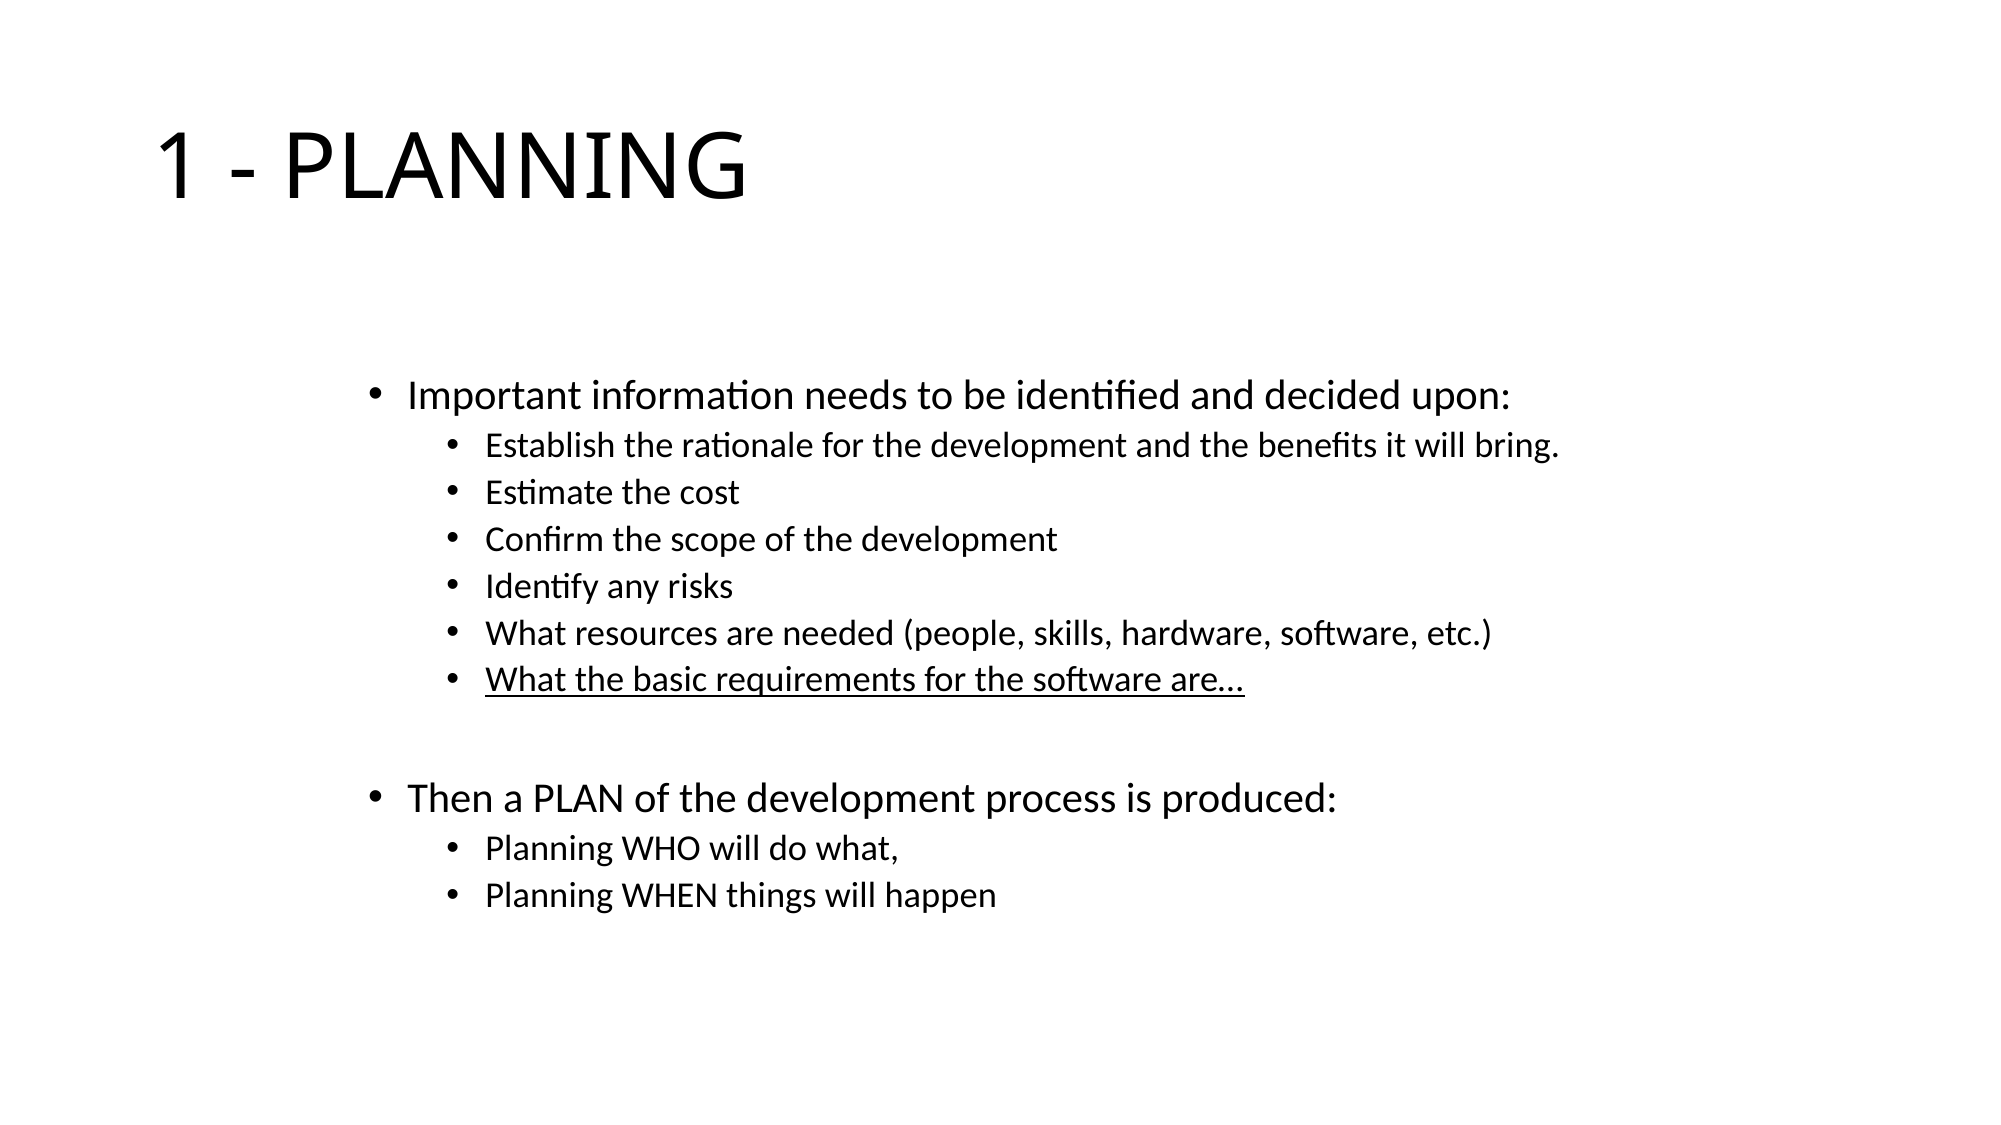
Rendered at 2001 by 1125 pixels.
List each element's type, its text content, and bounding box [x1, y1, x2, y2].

title 1 - PLANNING [137, 59, 1863, 278]
list Important information needs to be identified and decided upon: Establish the rationale for the development and the benefits it will bring. Estimate the cost Confirm the scope of the development Identify any risks What resources are needed (people, skills, hardware, software, etc.) What the basic requirements for the software are… Then a PLAN of the development process is produced: Planning WHO will do what, Planning WHEN things will happen [353, 365, 1578, 940]
